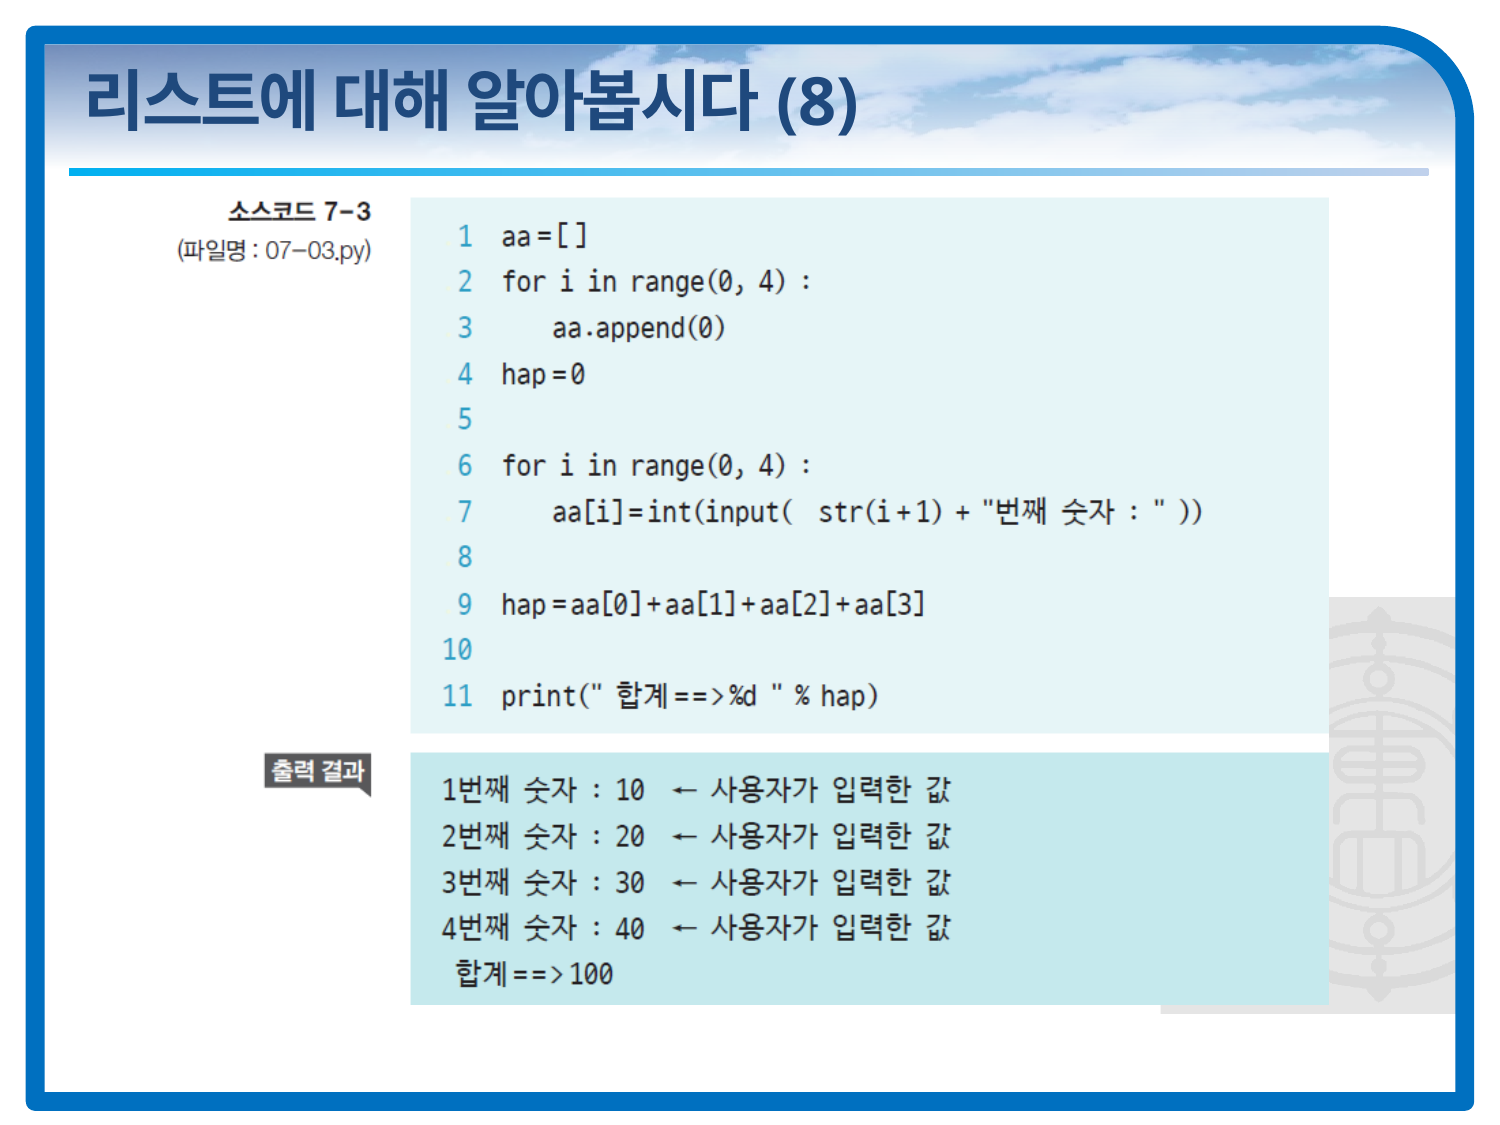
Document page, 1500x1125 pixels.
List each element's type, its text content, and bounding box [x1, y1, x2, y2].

title 리스트에 대해 알아봅시다(8) [68, 35, 1419, 163]
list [170, 195, 1330, 1006]
